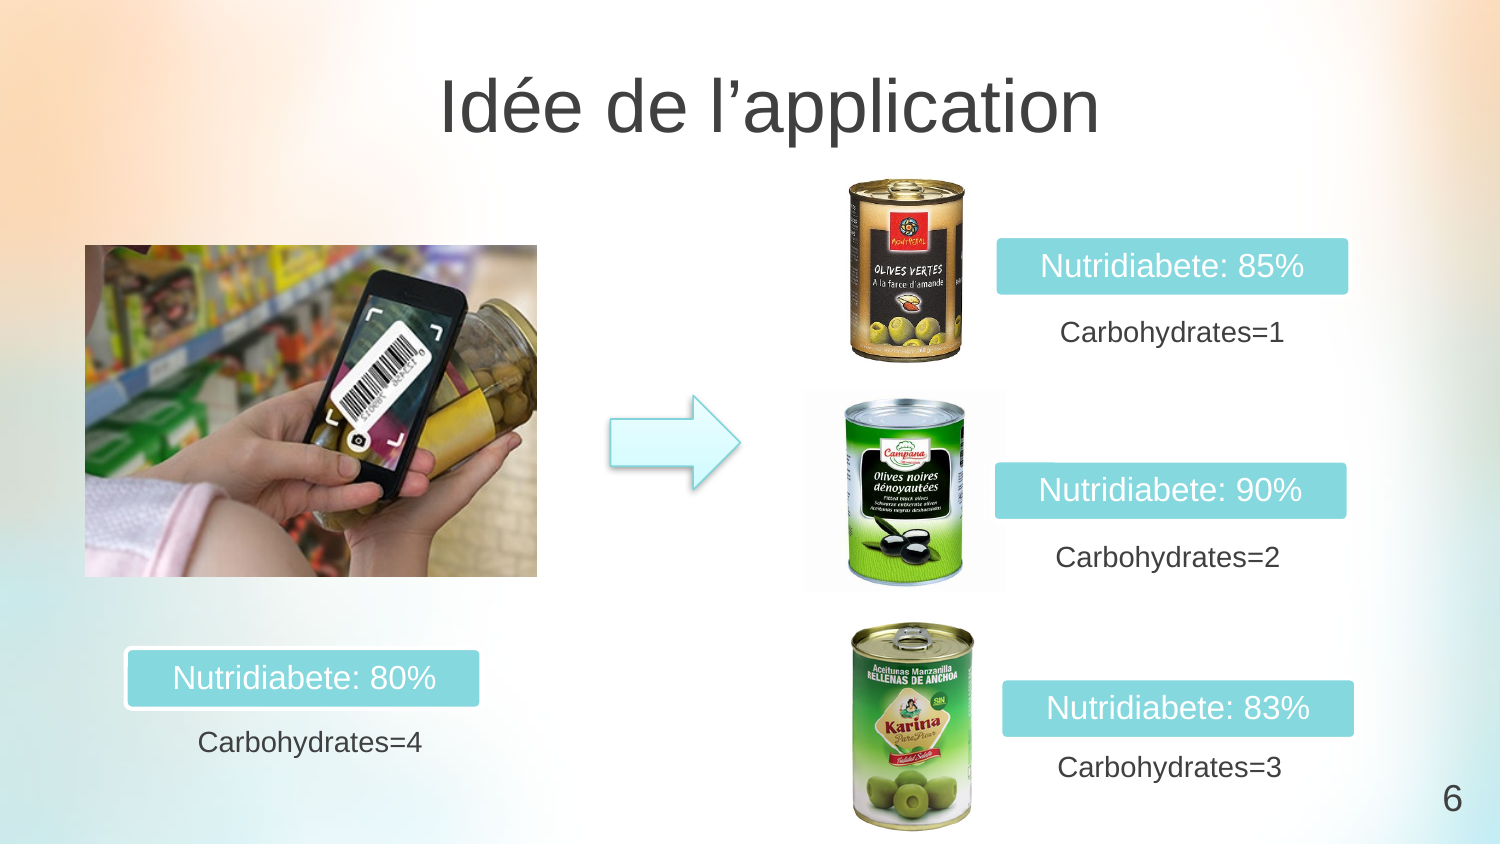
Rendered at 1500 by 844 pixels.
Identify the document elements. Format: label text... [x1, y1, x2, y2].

text_box Carbohydrates=4 [182, 716, 443, 766]
picture [0, 0, 1500, 844]
text_box Carbohydrates=2 [1040, 531, 1301, 581]
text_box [994, 235, 1351, 297]
text_box 6 [1416, 766, 1500, 826]
text_box [609, 394, 741, 491]
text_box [1000, 678, 1357, 740]
text_box Carbohydrates=1 [1045, 306, 1306, 357]
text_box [992, 460, 1349, 522]
text_box Carbohydrates=3 [1104, 748, 1303, 791]
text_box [125, 647, 482, 709]
text_box Idée de l’application [123, 55, 1500, 151]
